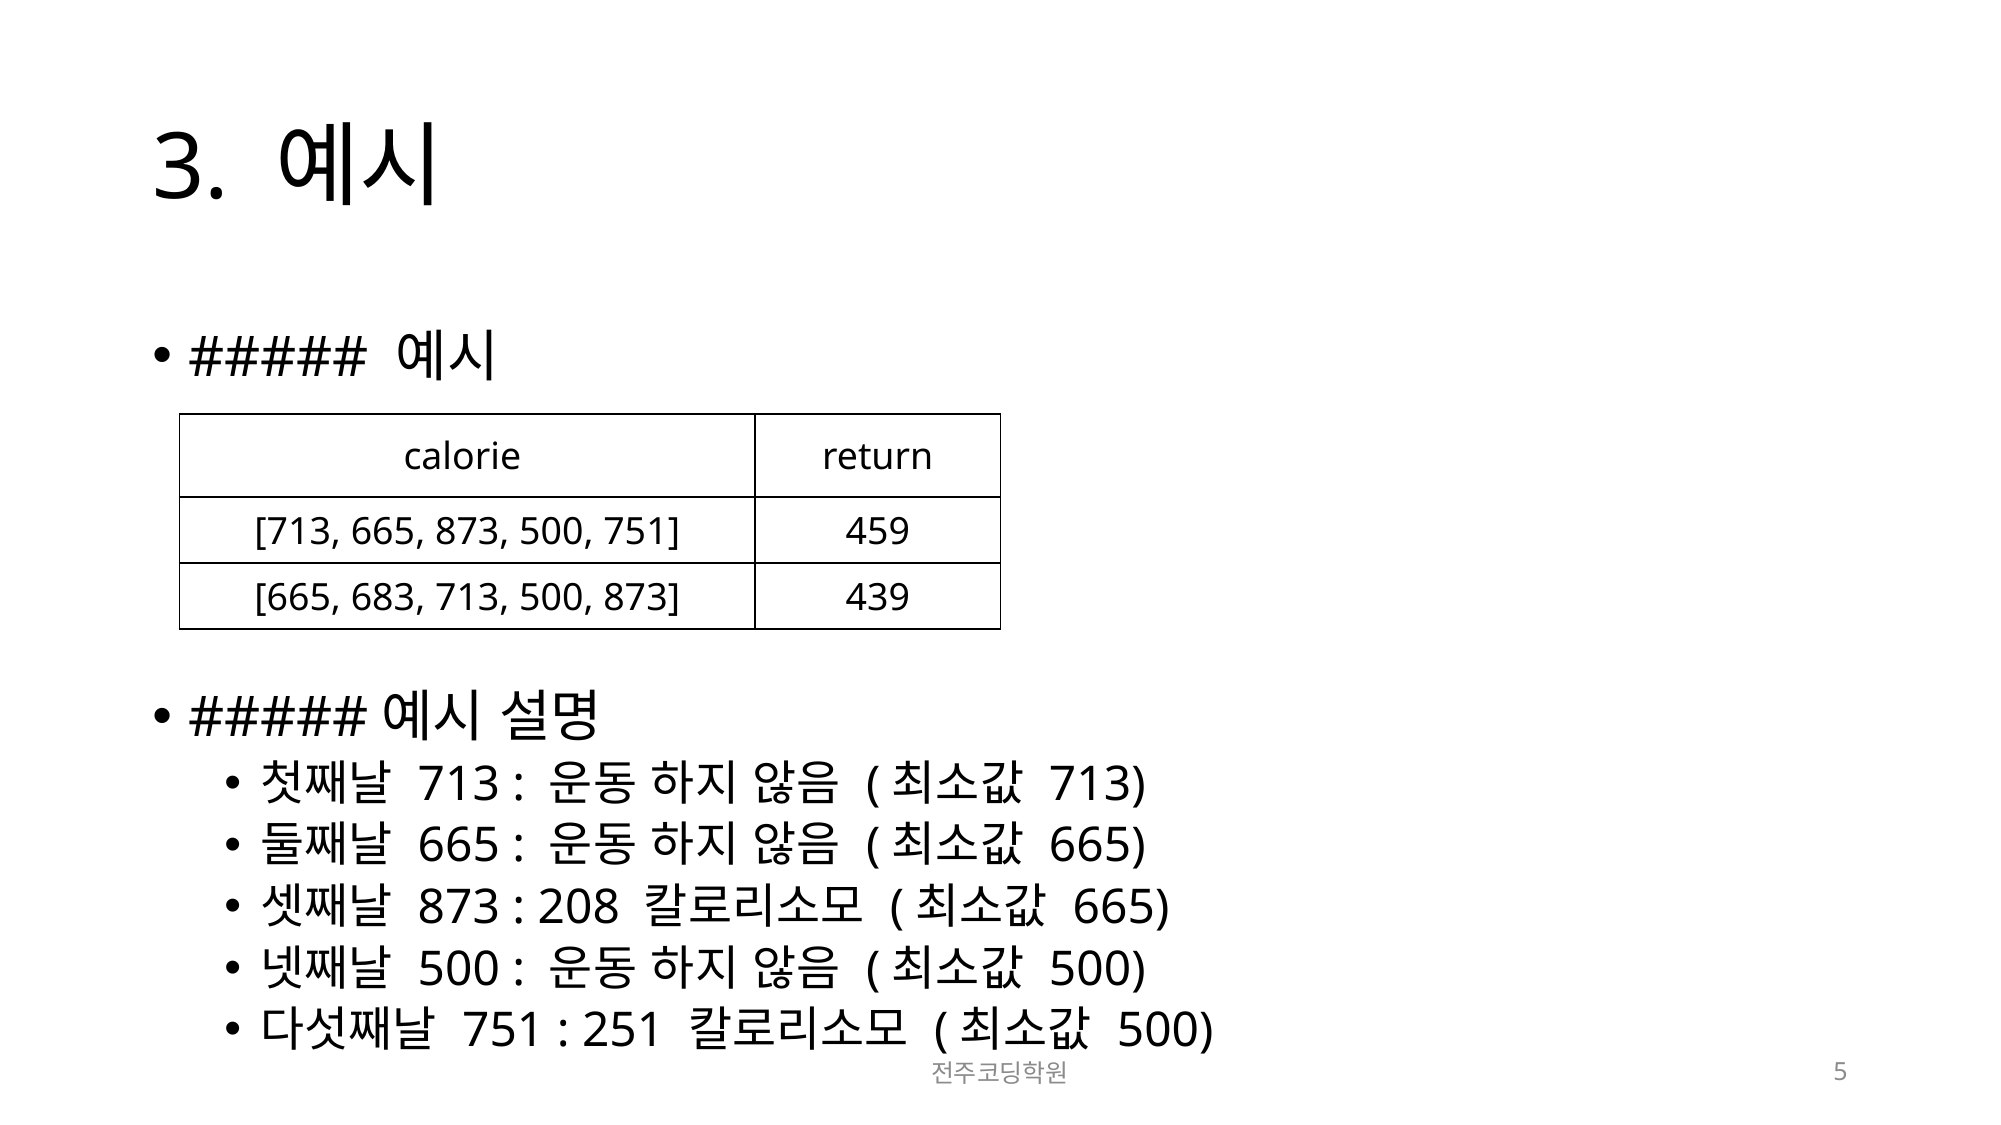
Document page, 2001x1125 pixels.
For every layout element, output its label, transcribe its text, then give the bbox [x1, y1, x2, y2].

footer 전주코딩학원 [662, 1042, 1338, 1103]
table_header return [756, 415, 1000, 496]
table_cell 459 [756, 498, 1000, 562]
table_cell [713, 665, 873, 500, 751] [180, 498, 754, 562]
slide_number 5 [1412, 1042, 1863, 1103]
title 3. 예시 [137, 59, 1863, 278]
table_header calorie [180, 415, 754, 496]
table_cell 439 [756, 564, 1000, 628]
list ##### 예시 #####예시 설명 첫째날 713 : 운동 하지 않음 (최소값 713) 둘째날 665 : 운동 하지 않음 (최소값 665) 셋째날 873 : 208 칼로리소모 (최소값 665) 넷째날 500 : 운동 하지 않음 (최소값 500) 다섯째날 751 : 251 칼로리소모 (최소값 500) [137, 299, 1863, 1066]
table_cell [665, 683, 713, 500, 873] [180, 564, 754, 628]
